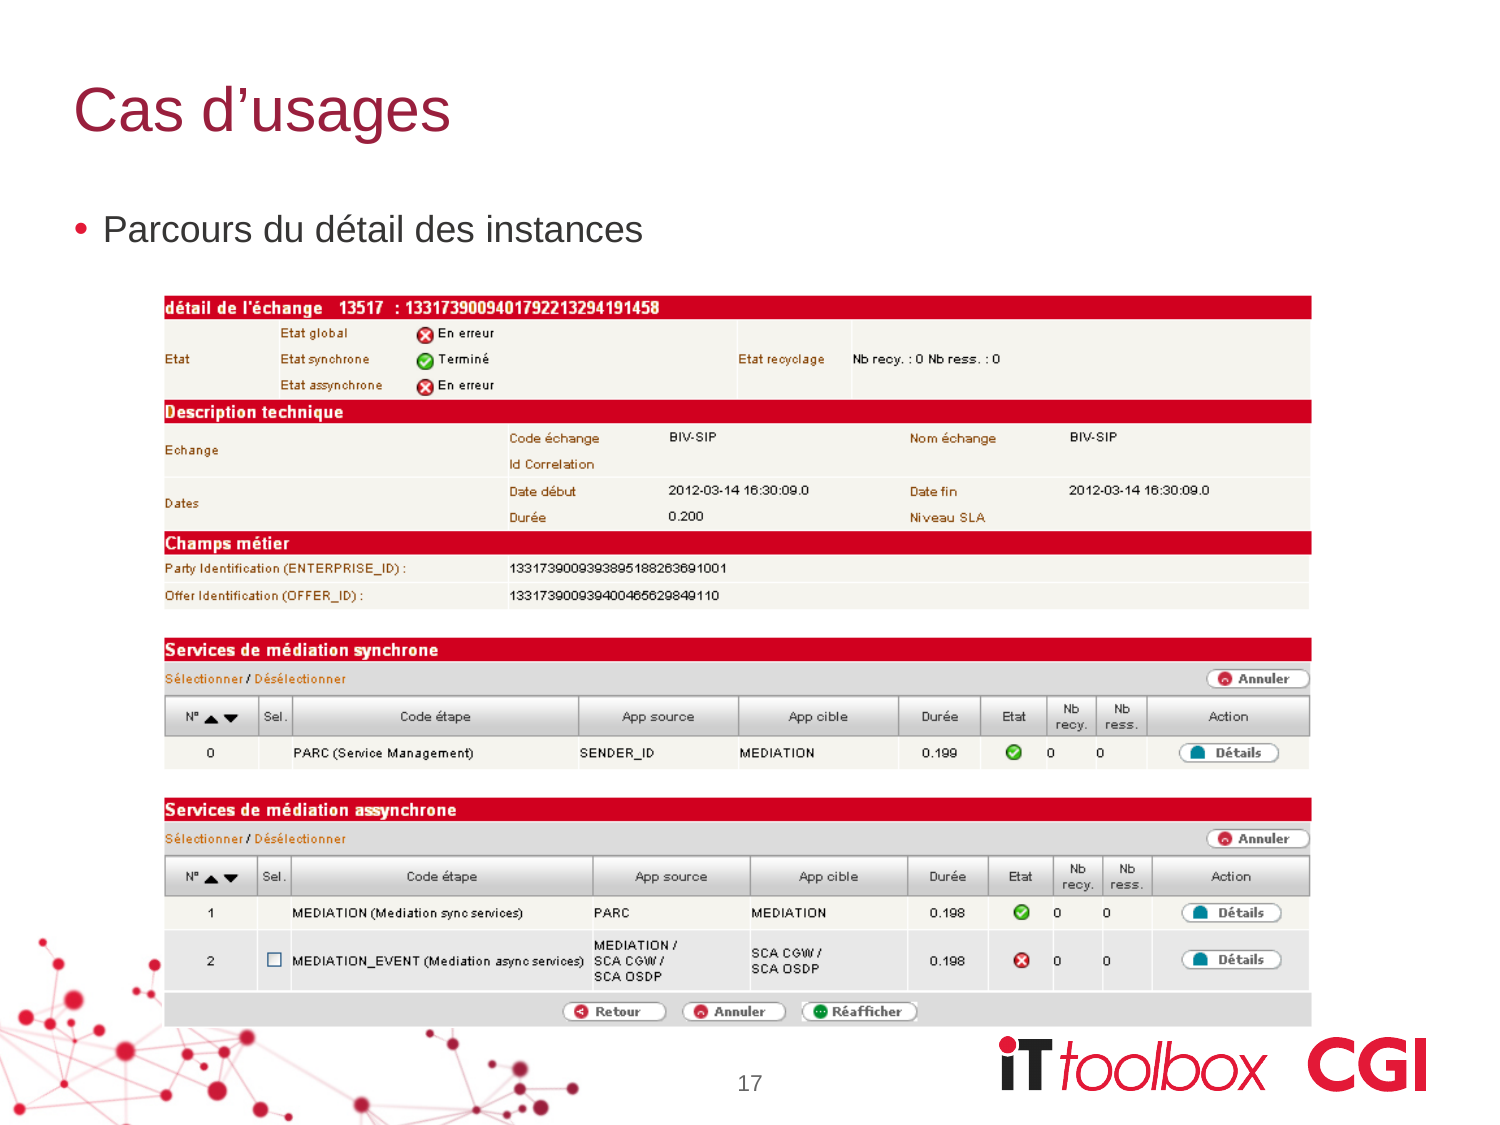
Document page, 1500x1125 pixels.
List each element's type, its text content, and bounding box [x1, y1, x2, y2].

slide_number 17 [686, 1068, 814, 1109]
title Cas d’usages [73, 30, 1425, 182]
list Parcours du détail des instances [73, 210, 1428, 980]
picture [0, 292, 1500, 1125]
